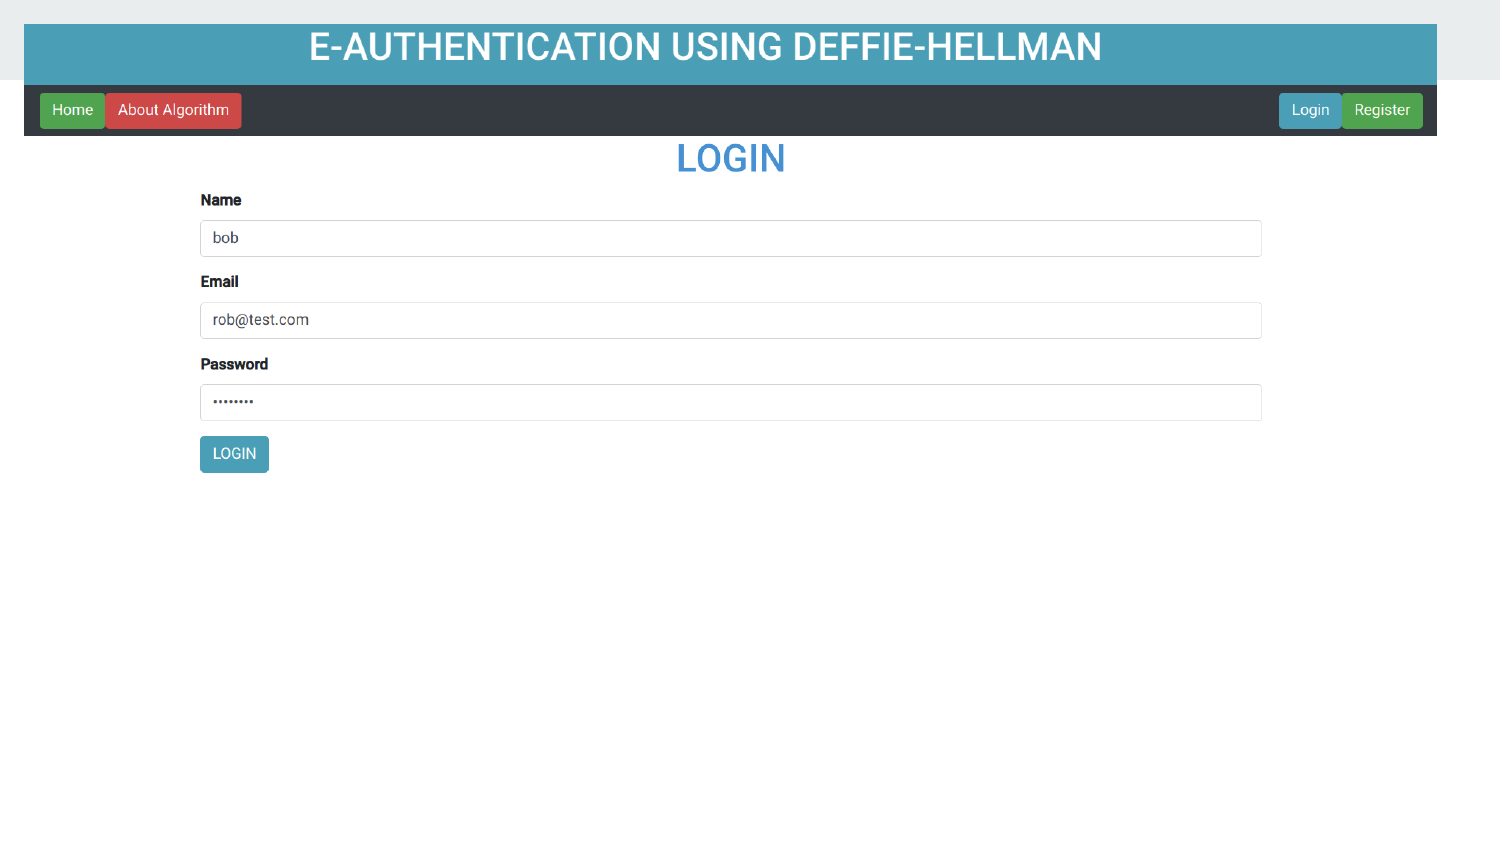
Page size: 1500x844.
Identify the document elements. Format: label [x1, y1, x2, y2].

picture [24, 24, 1437, 819]
